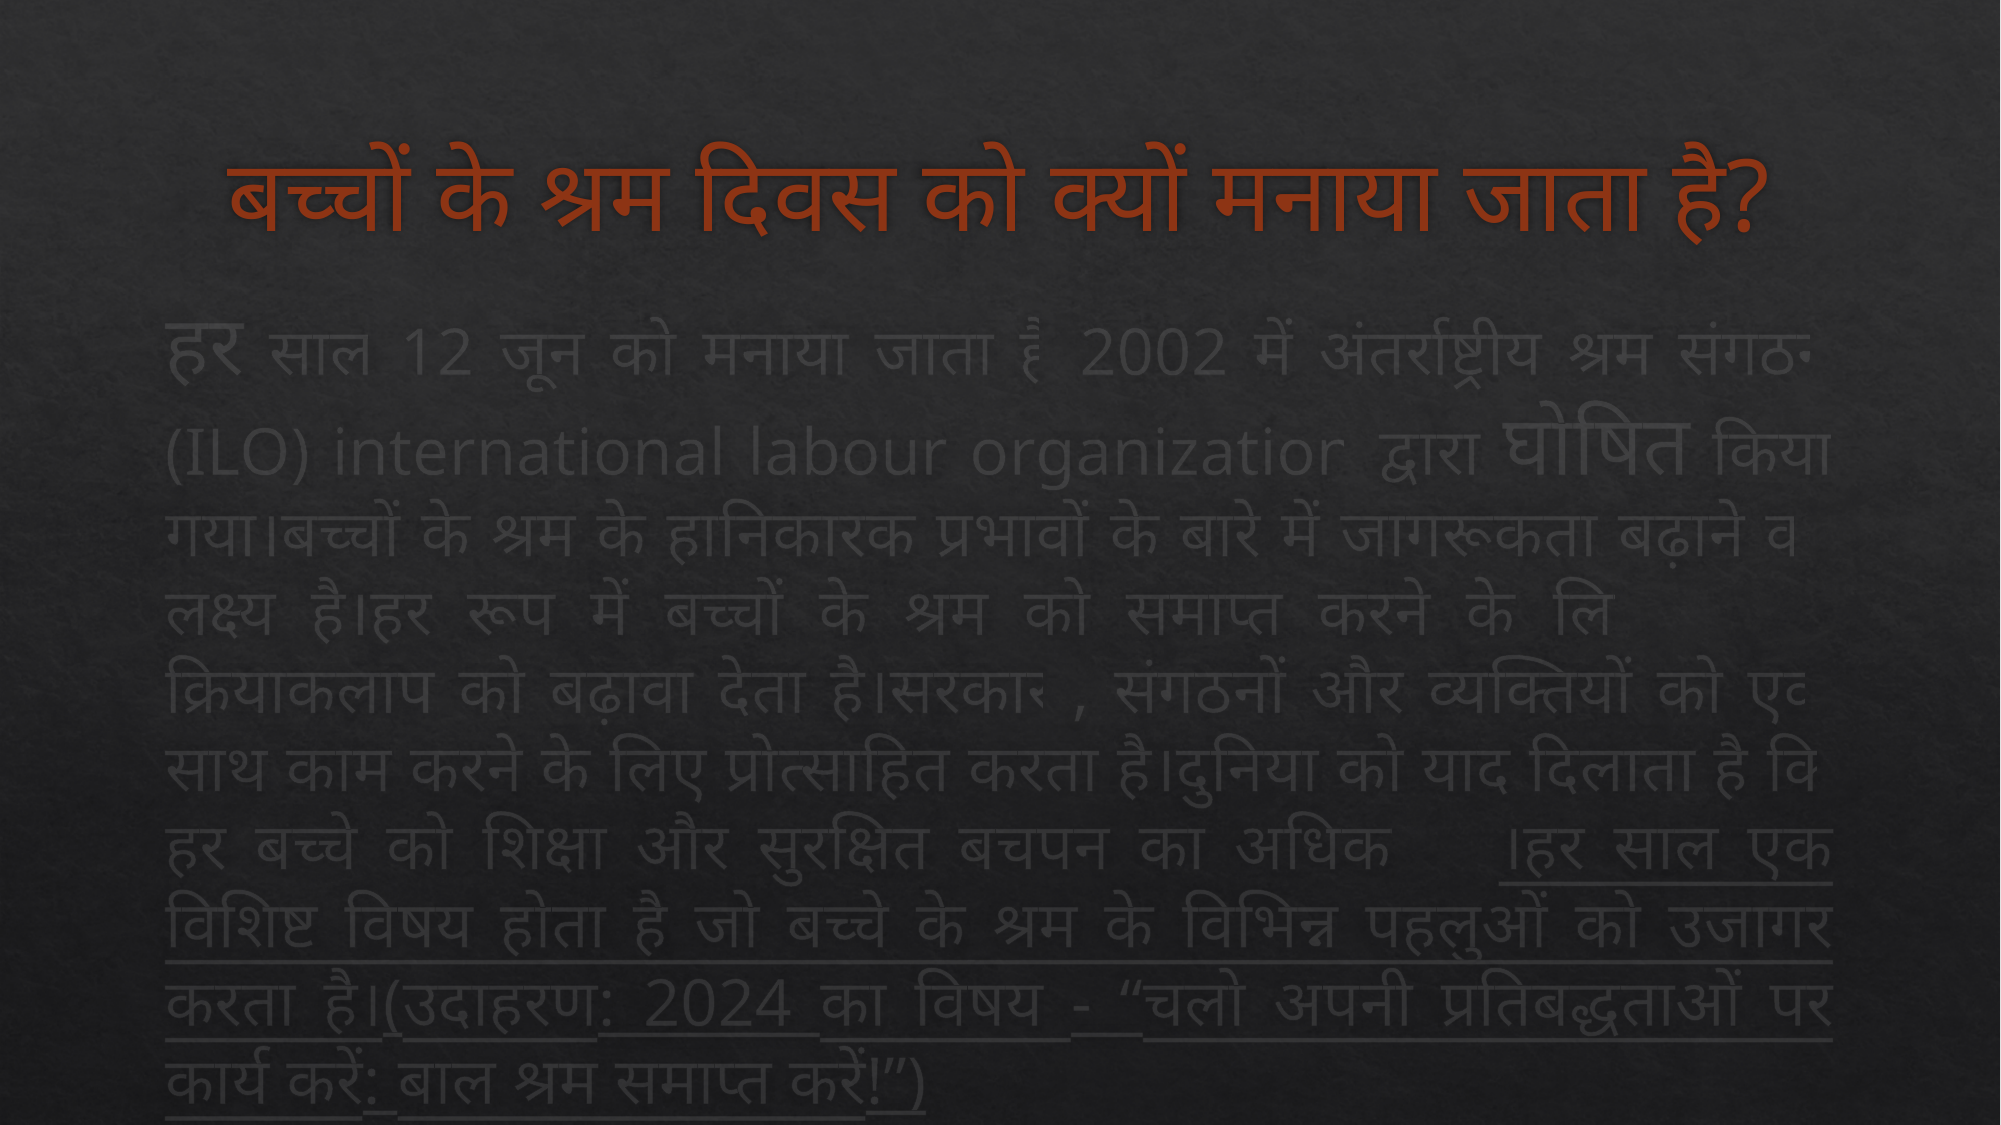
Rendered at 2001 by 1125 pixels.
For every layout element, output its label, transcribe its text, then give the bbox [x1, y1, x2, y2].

list हर साल 12 जून को मनाया जाता है।2002 में अंतर्राष्ट्रीय श्रम संगठन (ILO) international labour organization द्वारा घोषित किया गया।बच्चों के श्रम के हानिकारक प्रभावों के बारे में जागरूकता बढ़ाने का लक्ष्य है।हर रूप में बच्चों के श्रम को समाप्त करने के लिए वैश्विक क्रियाकलाप को बढ़ावा देता है।सरकारों, संगठनों और व्यक्तियों को एक साथ काम करने के लिए प्रोत्साहित करता है।दुनिया को याद दिलाता है कि हर बच्चे को शिक्षा और सुरक्षित बचपन का अधिकार है।हर साल एक विशिष्ट विषय होता है जो बच्चे के श्रम के विभिन्न पहलुओं को उजागर करता है।(उदाहरण: 2024 का विषय - “चलो अपनी प्रतिबद्धताओं पर कार्य करें: बाल श्रम समाप्त करें!”) [149, 284, 1849, 1125]
title बच्चों के श्रम दिवस को क्यों मनाया जाता है? [149, 99, 1849, 260]
